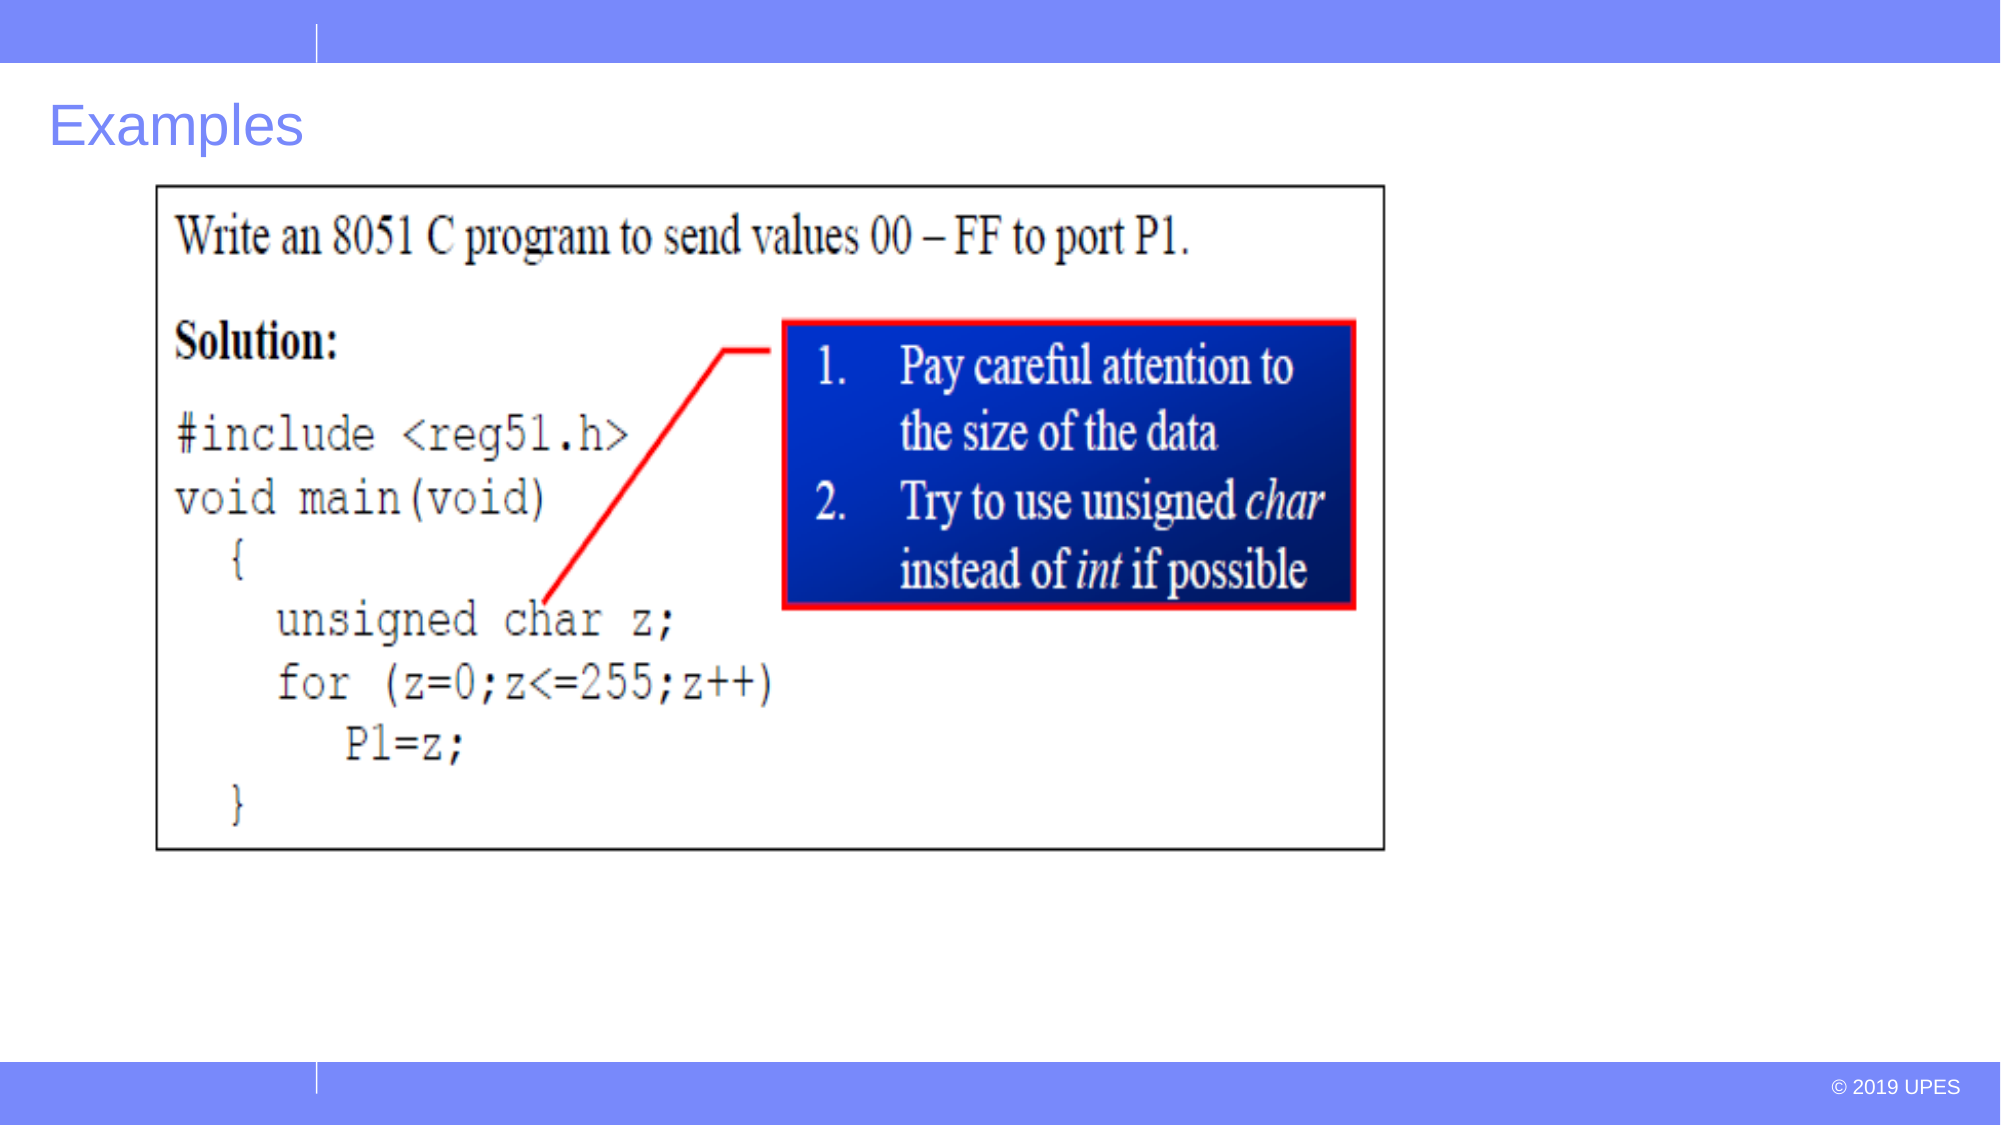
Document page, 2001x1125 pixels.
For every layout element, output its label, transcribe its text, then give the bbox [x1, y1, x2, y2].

picture [149, 182, 1402, 860]
title Examples [33, 87, 1951, 170]
